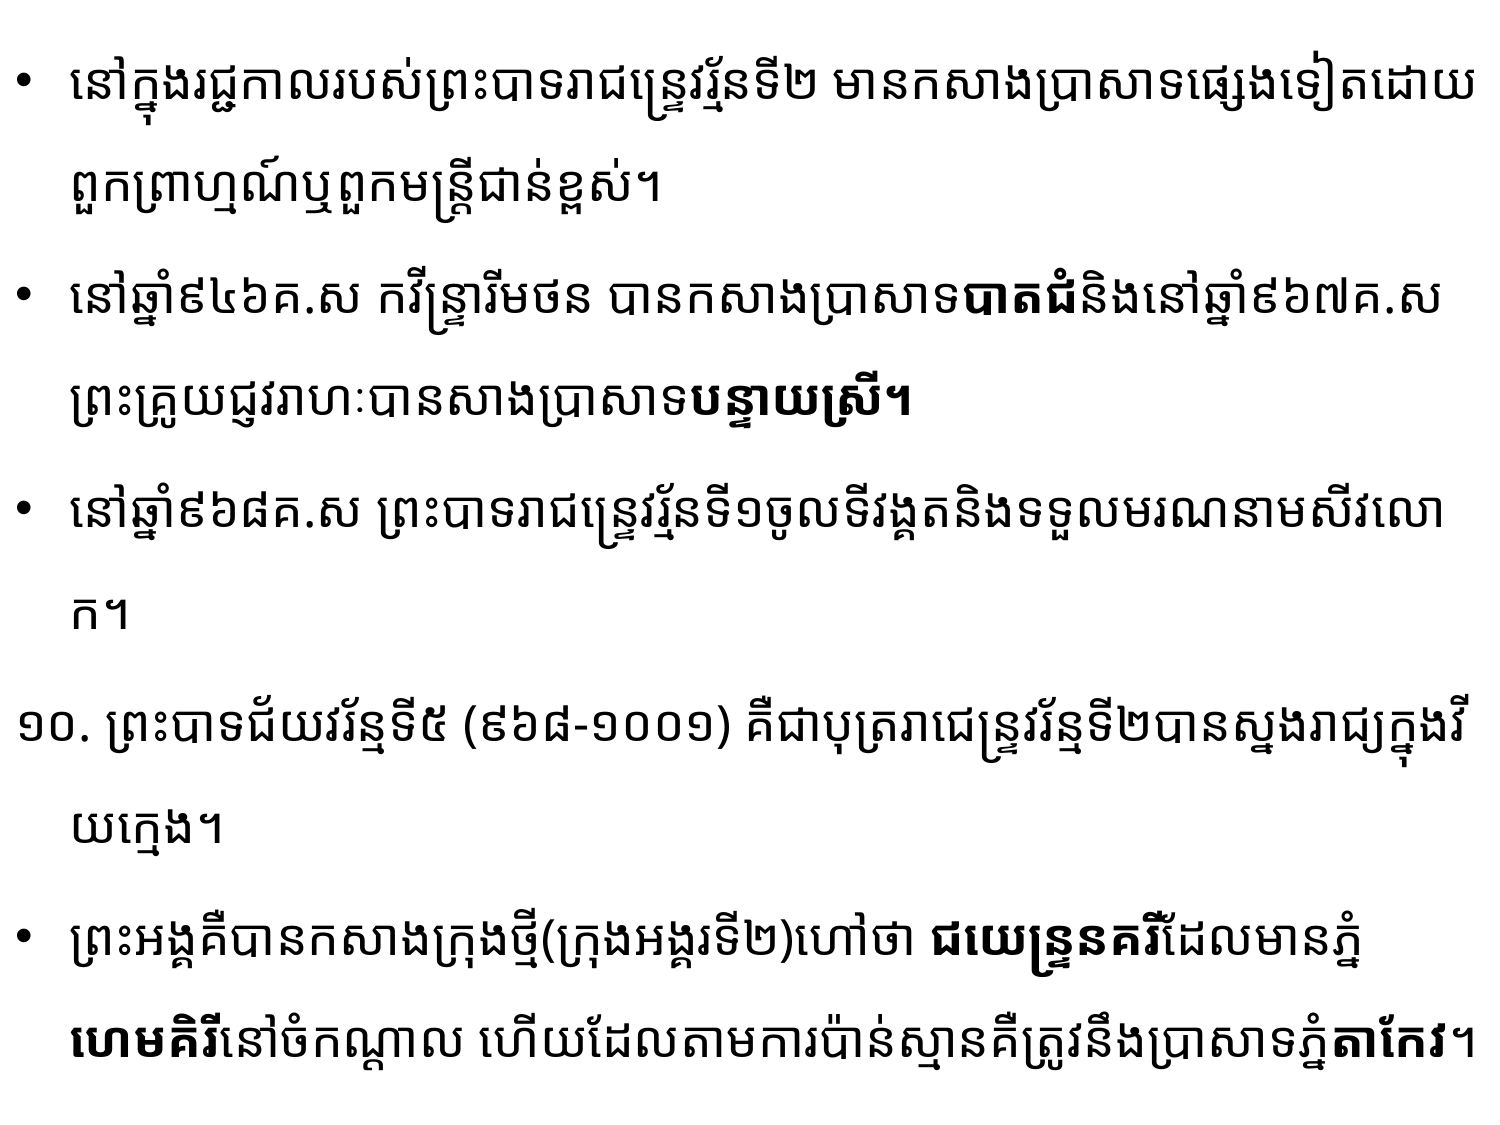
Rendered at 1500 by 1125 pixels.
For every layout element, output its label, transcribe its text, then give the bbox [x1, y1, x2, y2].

list នៅក្នុងរជ្ជកាលរបស់ព្រះបាទរាជន្រ្ទេវរ្ម័នទី២ មានកសាងប្រាសាទផ្សេងទៀតដោយពួក​ព្រាហ្មណ៍​ឬពួកមន្រ្តីជាន់ខ្ពស់។ នៅឆ្នាំ៩៤៦គ.ស កវីន្រ្ទារីមថន បានកសាងប្រាសាទបាតជំនិងនៅឆ្នាំ៩៦៧គ.ស​ព្រះគ្រូយជ្ញវរាហៈបានសាងប្រាសាទបន្ទាយស្រី។ នៅឆ្នាំ៩៦៨គ.ស ព្រះបាទរាជន្រ្ទេវរ្ម័នទី១​ចូលទីវង្គត​និង​ទទួល​មរណនាមសីវលោក។ ១០. ព្រះបាទជ័យវរ័ន្មទី៥ (៩៦៨-១០០១) គឺជាបុត្ររាជេន្រ្ទវរ័ន្មទី២បានស្នងរាជ្យក្នុងវីយក្មេង។ ព្រះអង្គ​គឺ​បាន​កសាងក្រុងថ្មី(ក្រុងអង្គរទី២)ហៅថា ជយេន្រ្ទនគរីដែលមានភ្នំហេមគិរីនៅចំកណ្ដាល ហើយដែលតាមការ​ប៉ាន់ស្មាន​គឺត្រូវនឹង​ប្រាសាទភ្នំតាកែវ។ [0, 0, 1500, 1125]
